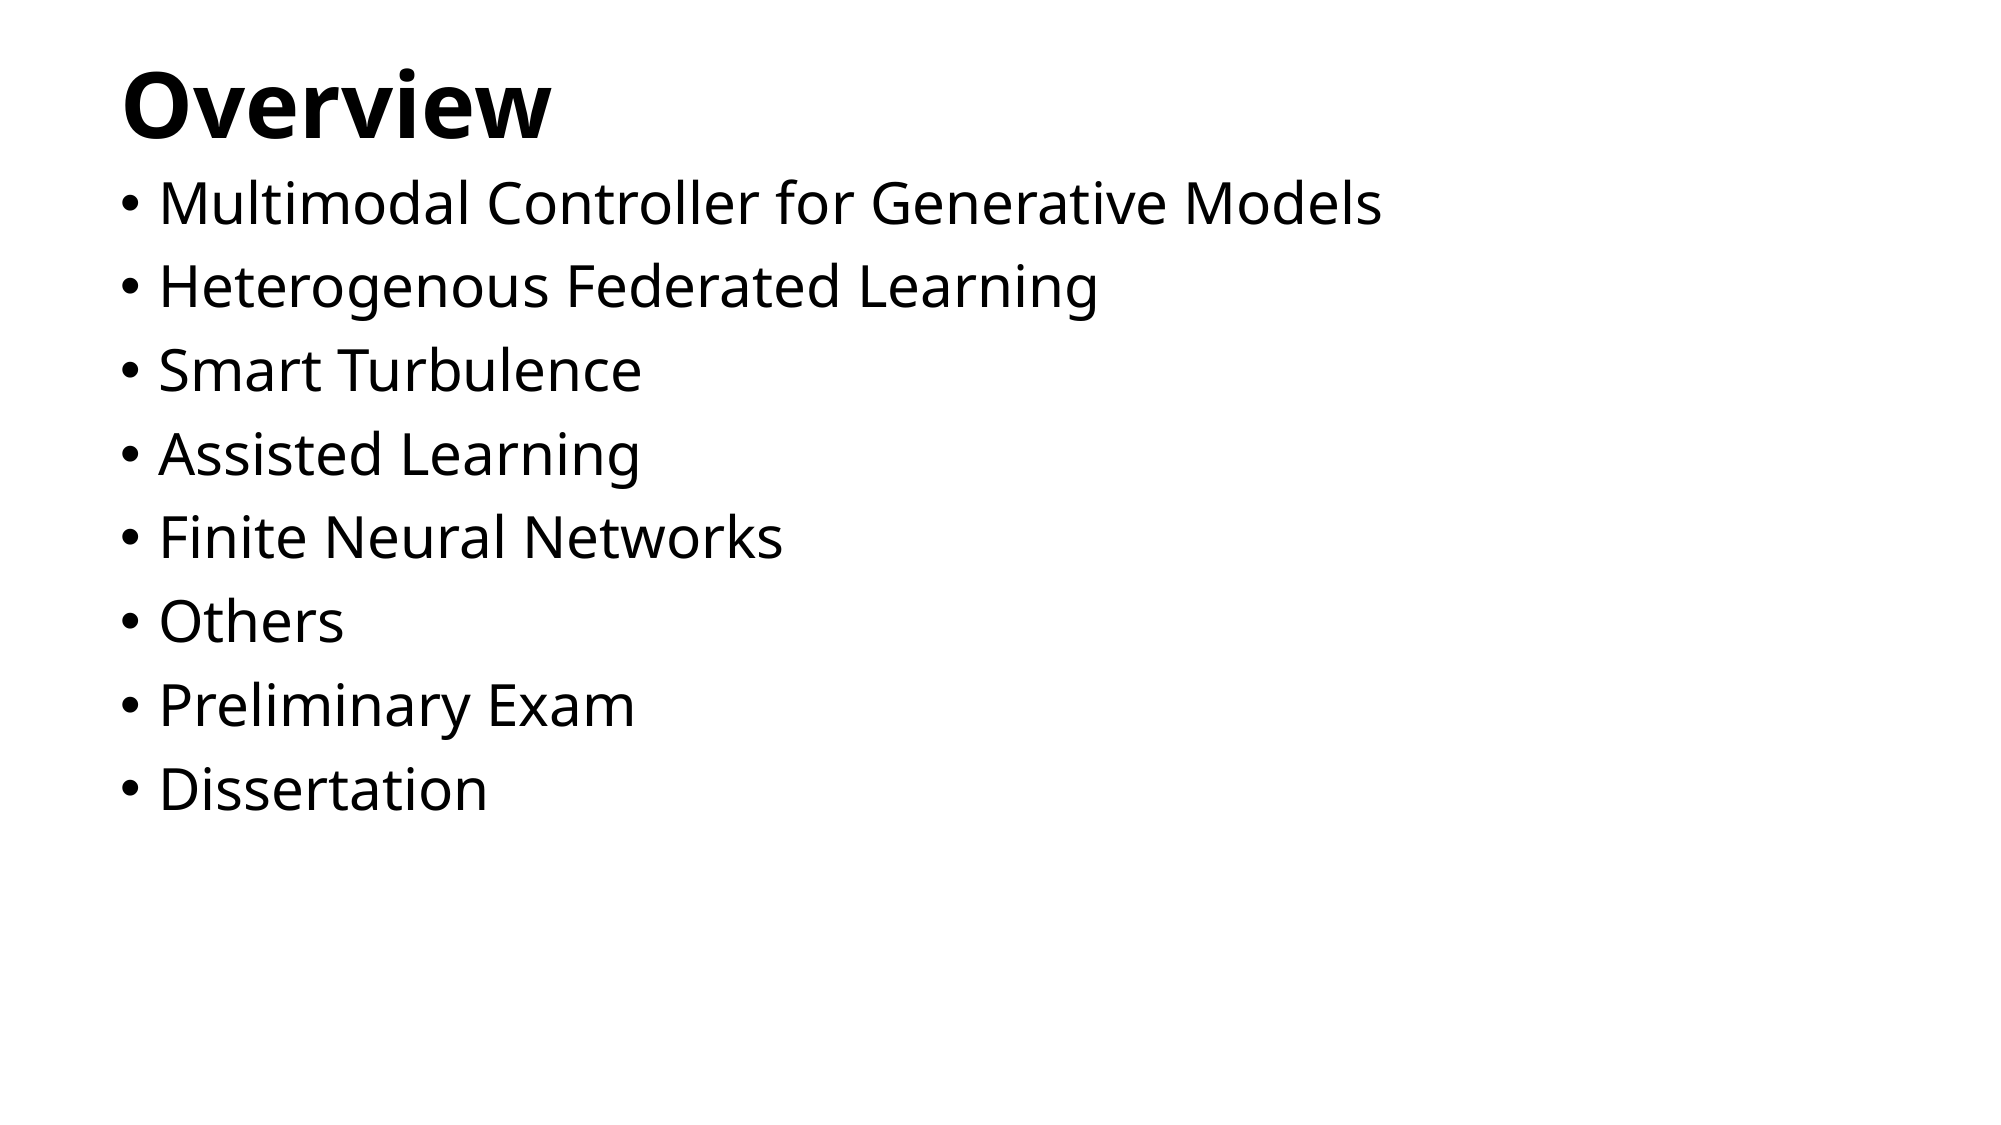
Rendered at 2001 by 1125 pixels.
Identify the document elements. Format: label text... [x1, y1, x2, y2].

list Multimodal Controller for Generative Models Heterogenous Federated Learning Smart Turbulence Assisted Learning Finite Neural Networks Others Preliminary Exam Dissertation [105, 166, 1831, 1075]
title Overview [105, 0, 1831, 166]
